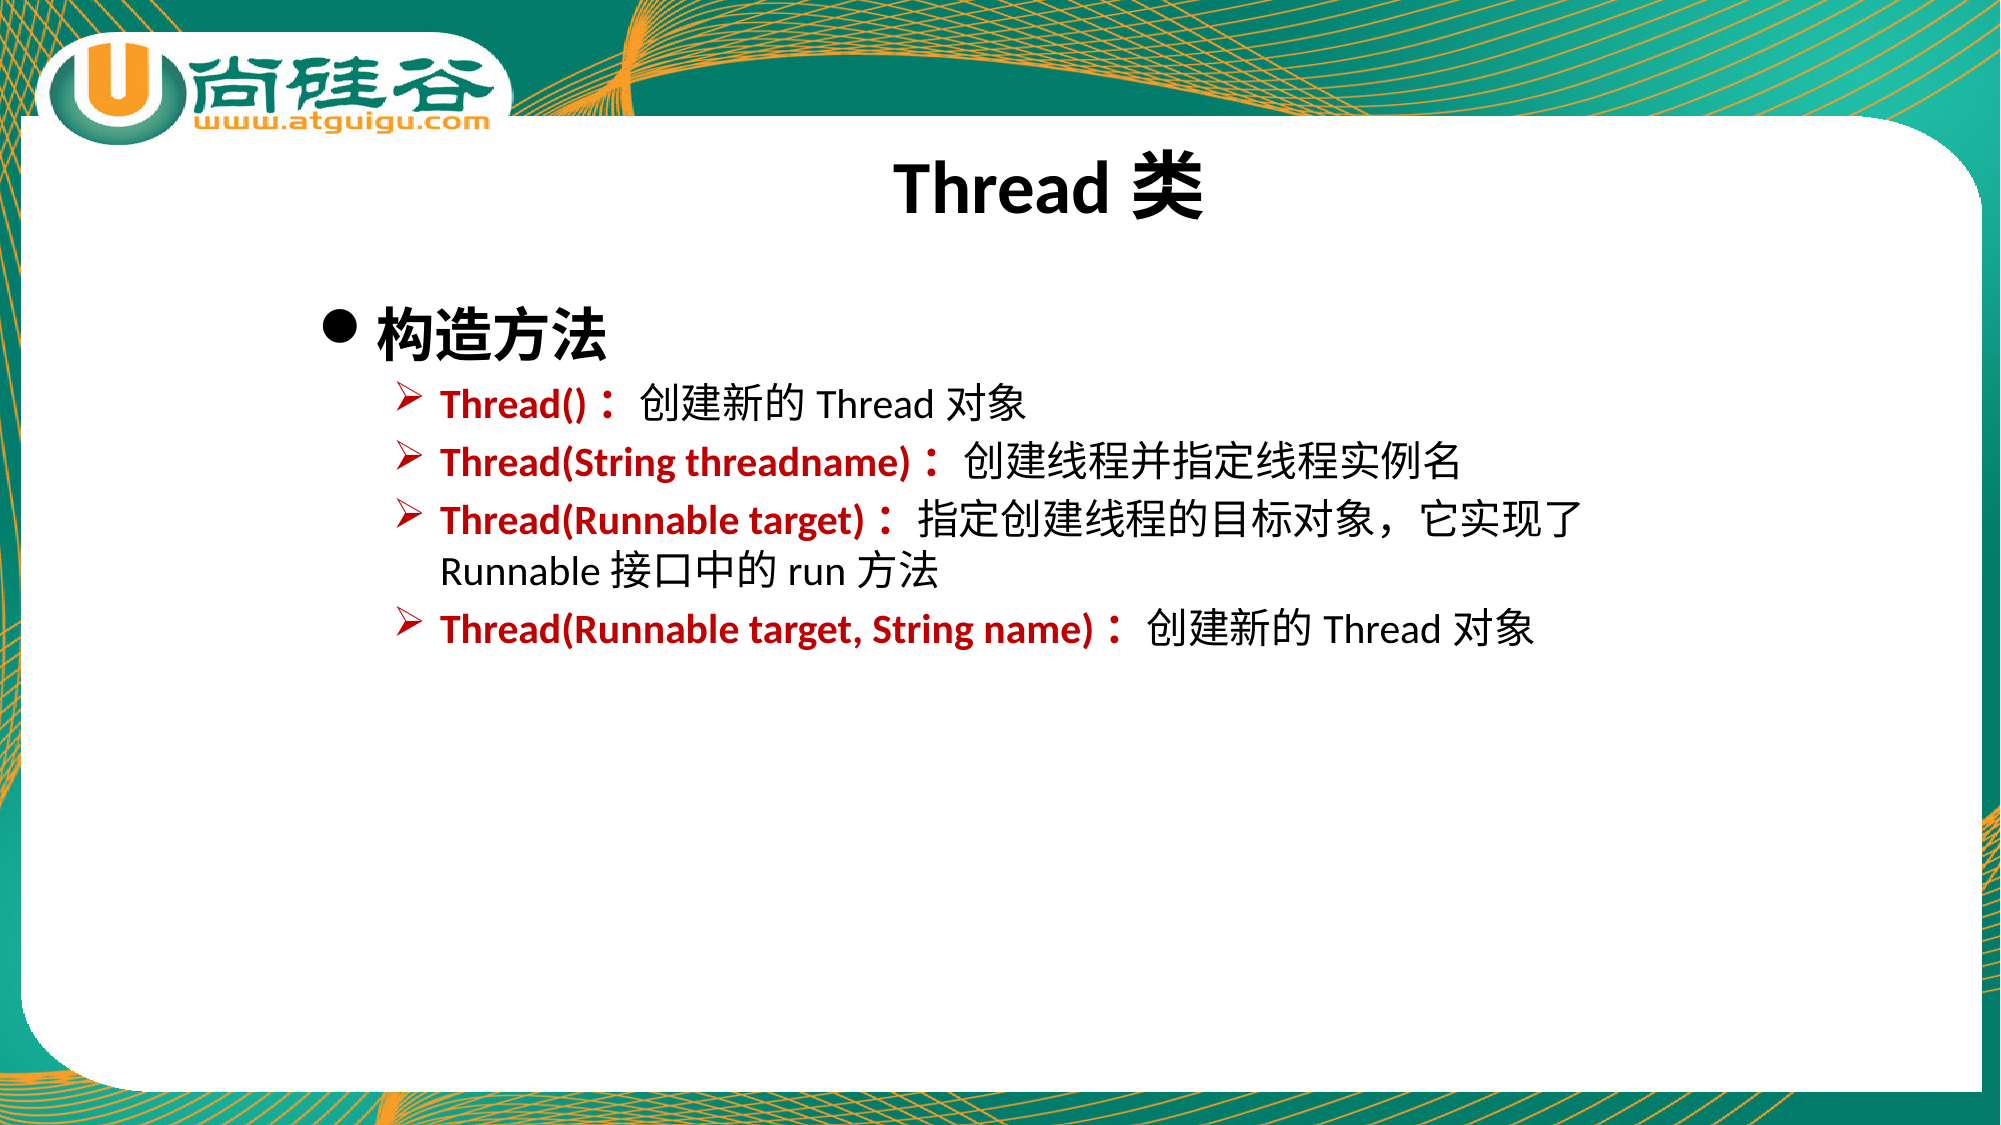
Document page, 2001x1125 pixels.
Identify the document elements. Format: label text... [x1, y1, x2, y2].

picture [0, 0, 2001, 1125]
list 构造方法 Thread()：创建新的Thread对象 Thread(String threadname)：创建线程并指定线程实例名 Thread(Runnable target)：指定创建线程的目标对象，它实现了Runnable接口中的run方法 Thread(Runnable target, String name)：创建新的Thread对象 [303, 290, 1709, 846]
title Thread类 [622, 113, 1478, 254]
